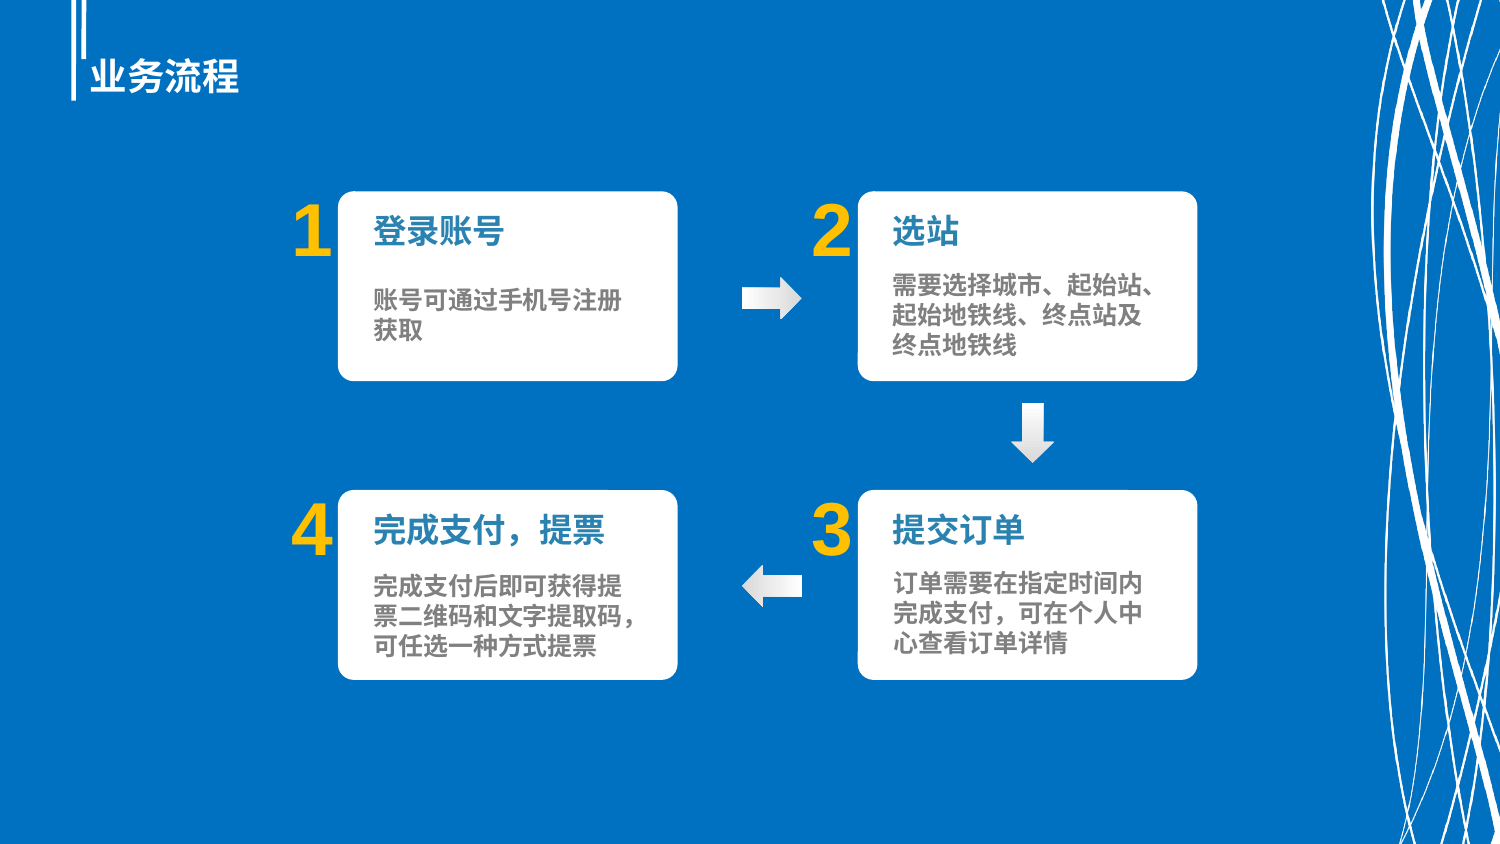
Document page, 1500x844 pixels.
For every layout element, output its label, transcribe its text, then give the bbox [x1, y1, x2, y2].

picture [1371, 0, 1500, 844]
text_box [796, 471, 1210, 678]
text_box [276, 173, 690, 380]
text_box [739, 275, 791, 322]
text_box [796, 173, 1210, 380]
text_box [739, 562, 791, 609]
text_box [276, 471, 690, 678]
title 业务流程 [75, 33, 1425, 118]
text_box [1009, 400, 1056, 466]
